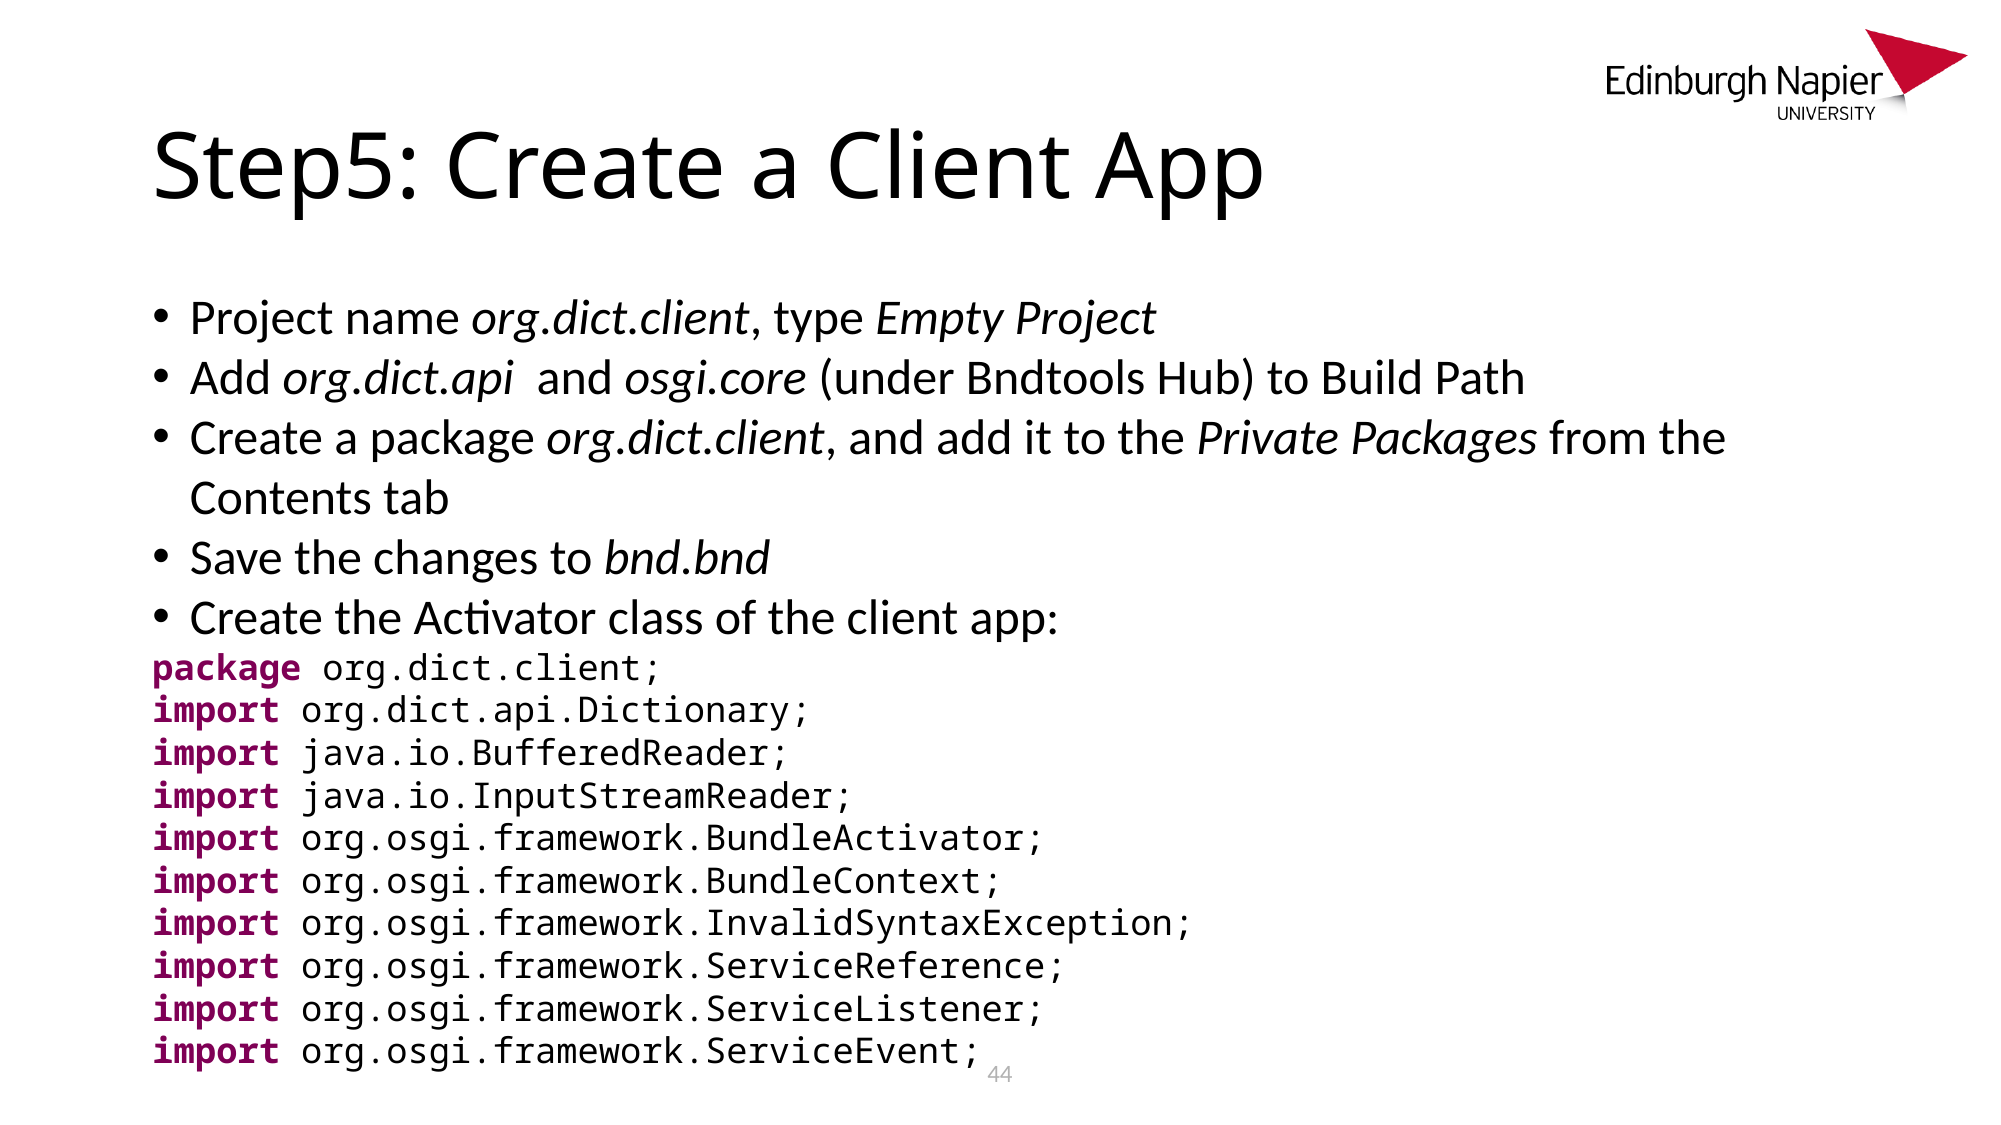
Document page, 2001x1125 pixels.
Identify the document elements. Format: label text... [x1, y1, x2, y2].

footer 44 [662, 1042, 1338, 1103]
title Step5: Create a Client App [137, 59, 1863, 277]
list Project name org.dict.client, type Empty Project Add org.dict.api and osgi.core (under Bndtools Hub) to Build Path Create a package org.dict.client, and add it to the Private Packages from the Contents tab Save the changes to bnd.bnd Create the Activator class of the client app: package org.dict.client; import org.dict.api.Dictionary; import java.io.BufferedReader; import java.io.InputStreamReader; import org.osgi.framework.BundleActivator; import org.osgi.framework.BundleContext; import org.osgi.framework.InvalidSyntaxException; import org.osgi.framework.ServiceReference; import org.osgi.framework.ServiceListener; import org.osgi.framework.ServiceEvent; [137, 277, 1863, 1125]
picture [1607, 29, 1968, 120]
